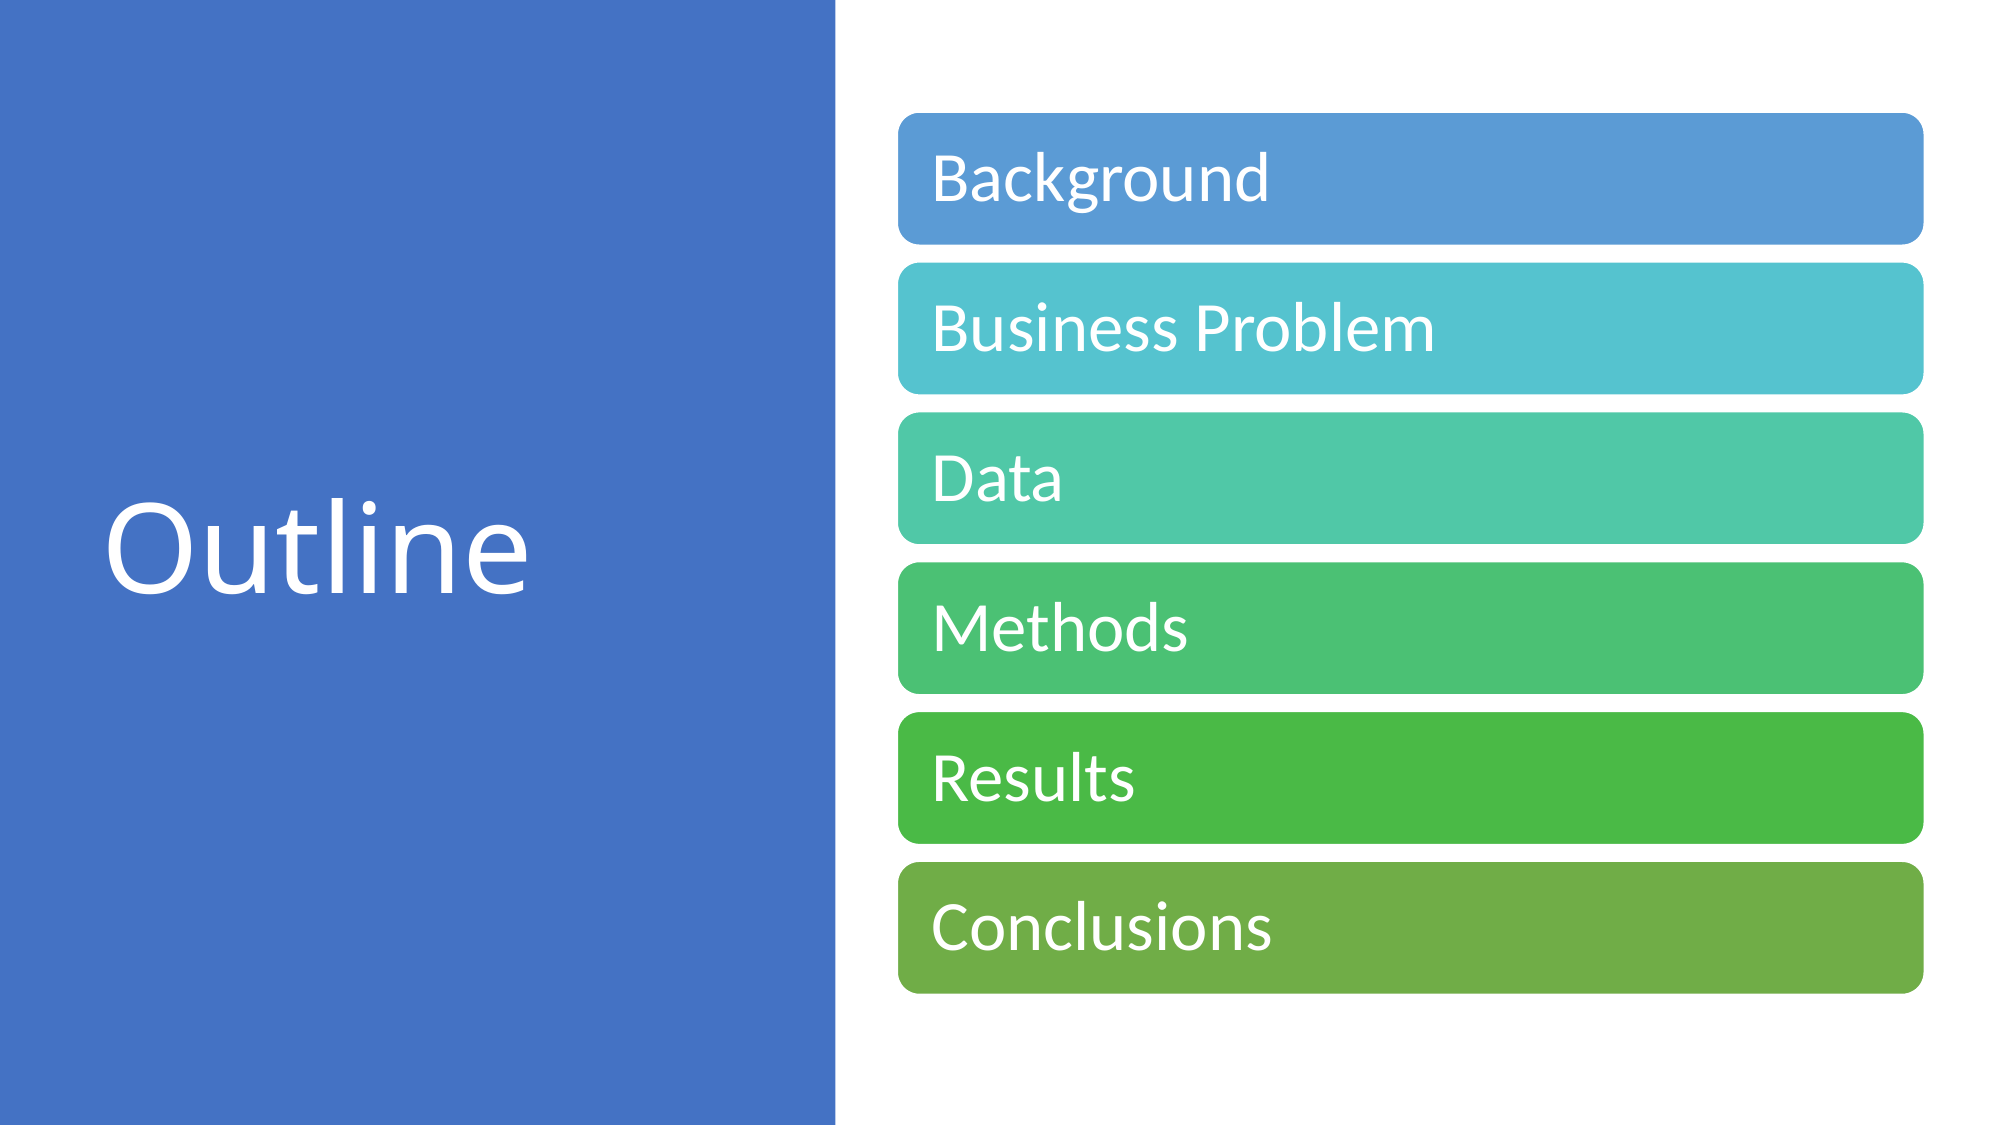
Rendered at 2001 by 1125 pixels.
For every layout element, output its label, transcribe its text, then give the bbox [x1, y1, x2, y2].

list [897, 101, 1925, 1005]
title Outline [86, 101, 711, 1005]
text_box [0, 0, 836, 1125]
